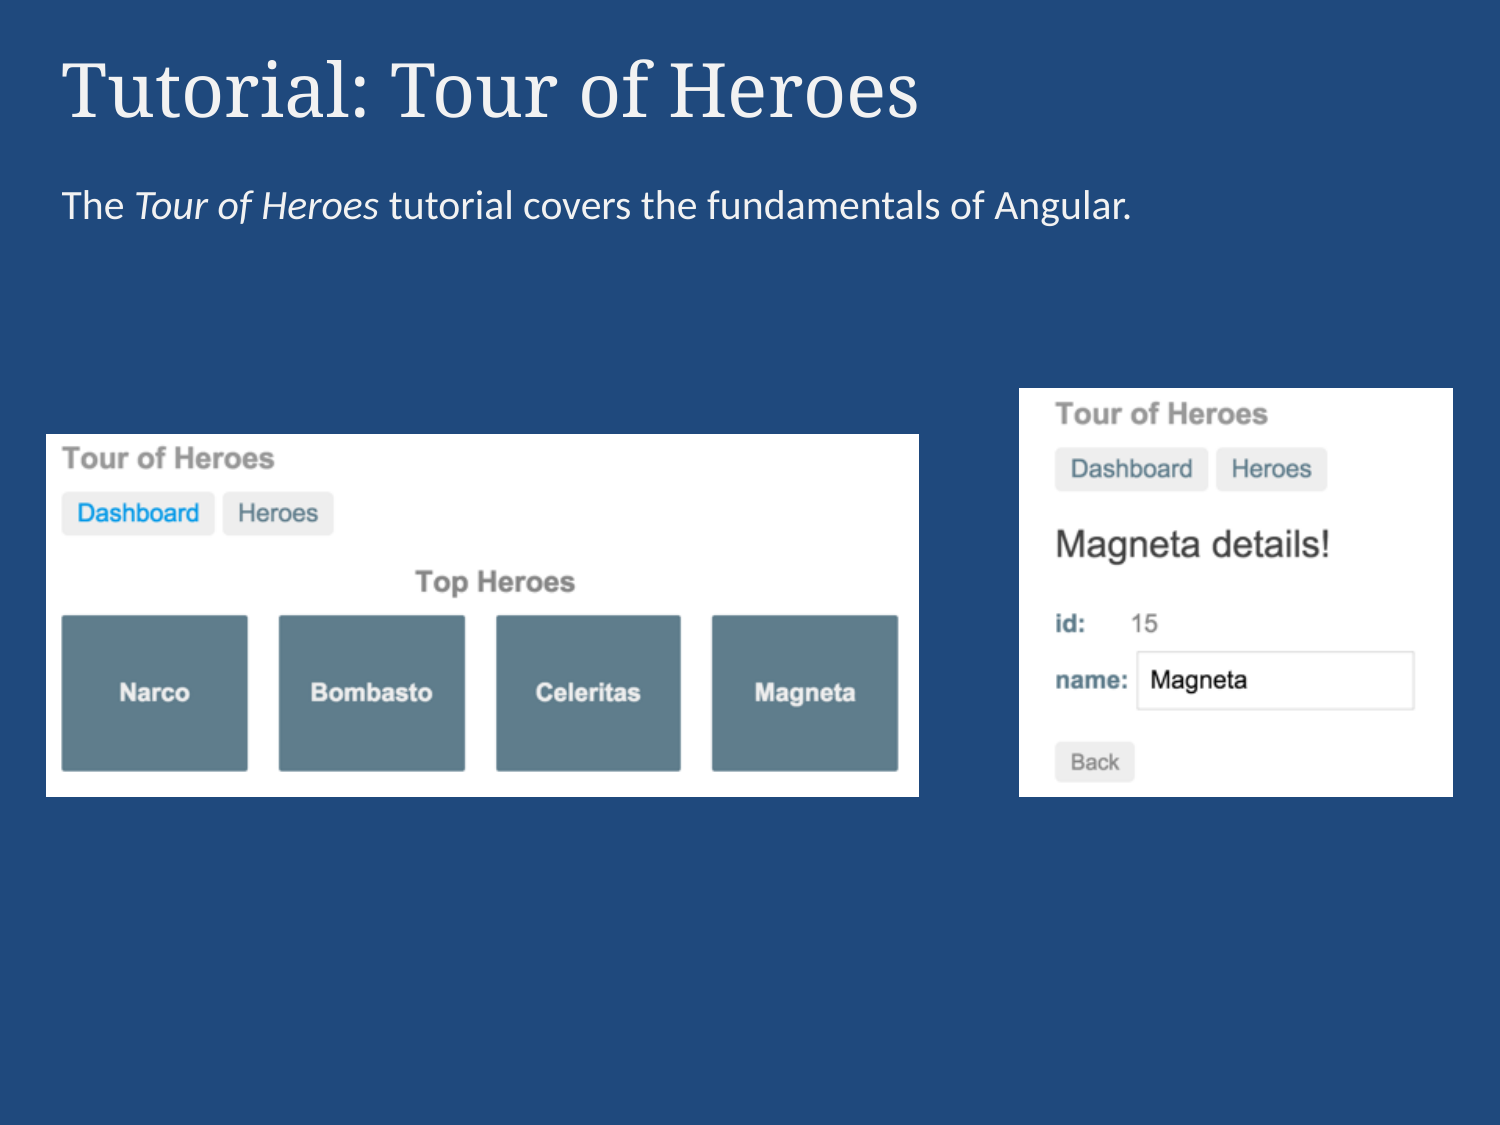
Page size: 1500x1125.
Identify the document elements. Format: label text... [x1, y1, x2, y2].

text_box Tutorial: Tour of Heroes The Tour of Heroes tutorial covers the fundamentals of Angular. [46, 35, 1395, 235]
picture [1019, 388, 1453, 798]
picture [46, 434, 919, 797]
